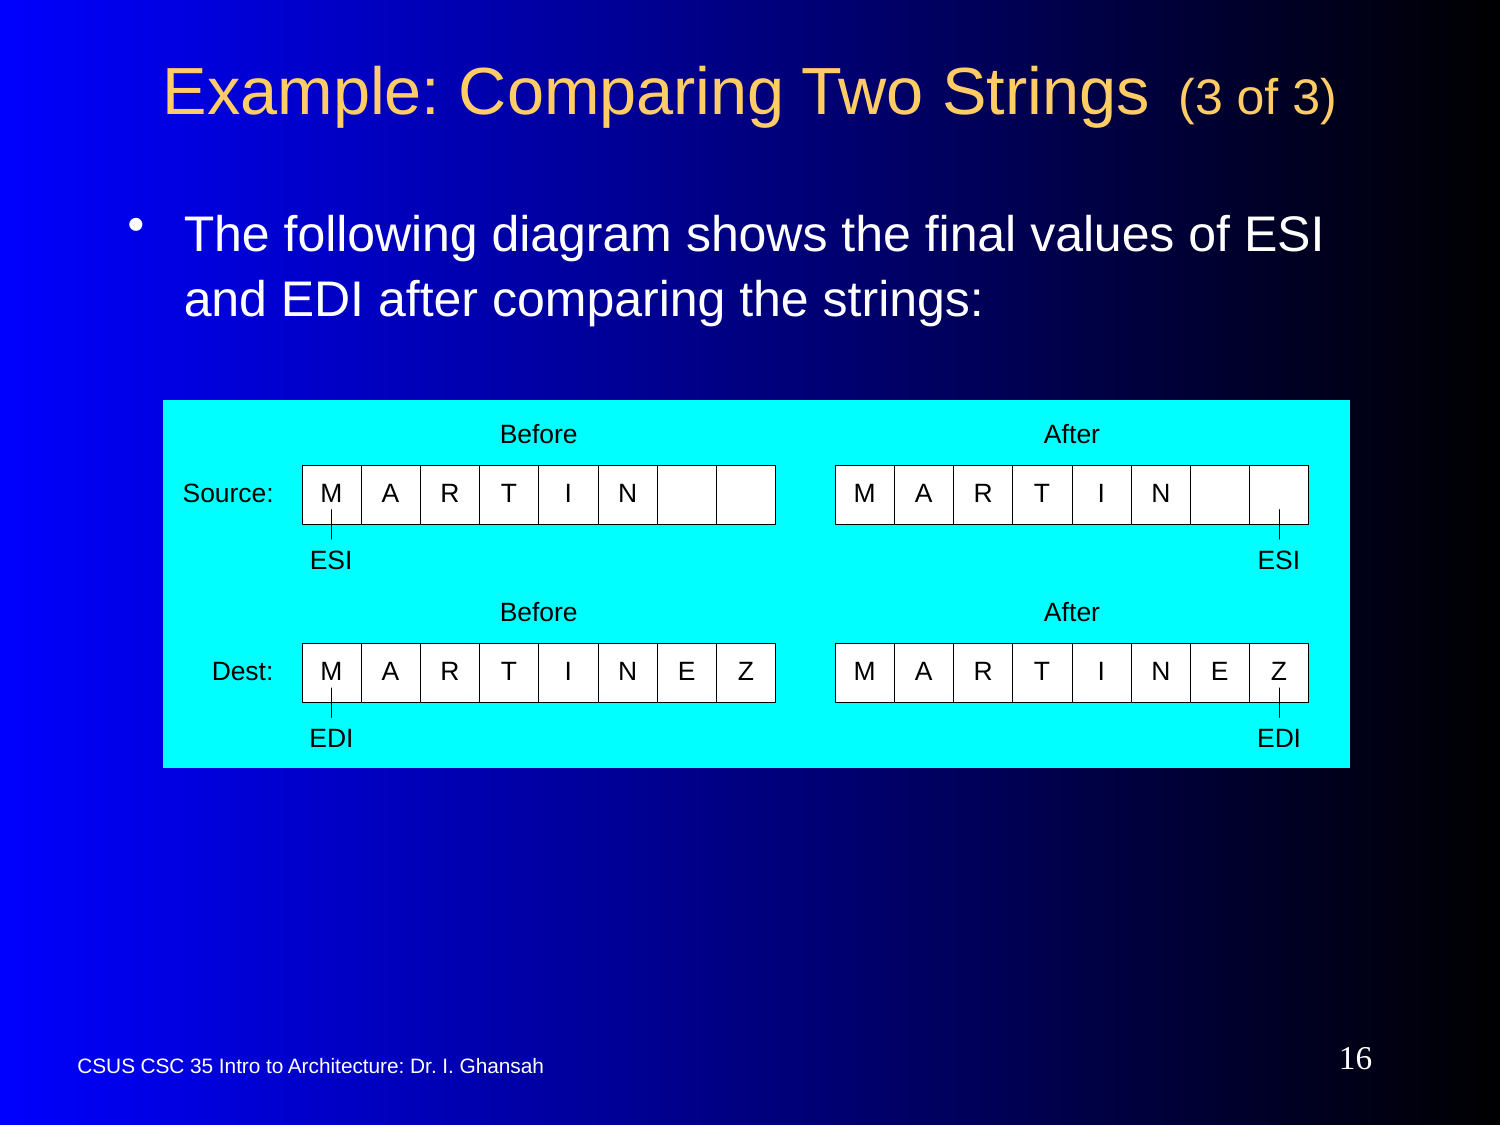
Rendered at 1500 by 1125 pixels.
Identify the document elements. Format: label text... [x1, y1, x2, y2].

list The following diagram shows the final values of ESI and EDI after comparing the strings: [112, 187, 1388, 350]
title Example: Comparing Two Strings (3 of 3) [112, 37, 1388, 138]
slide_number 16 [1224, 1025, 1388, 1088]
footer CSUS CSC 35 Intro to Architecture: Dr. I. Ghansah [62, 1040, 775, 1091]
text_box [162, 399, 1351, 768]
